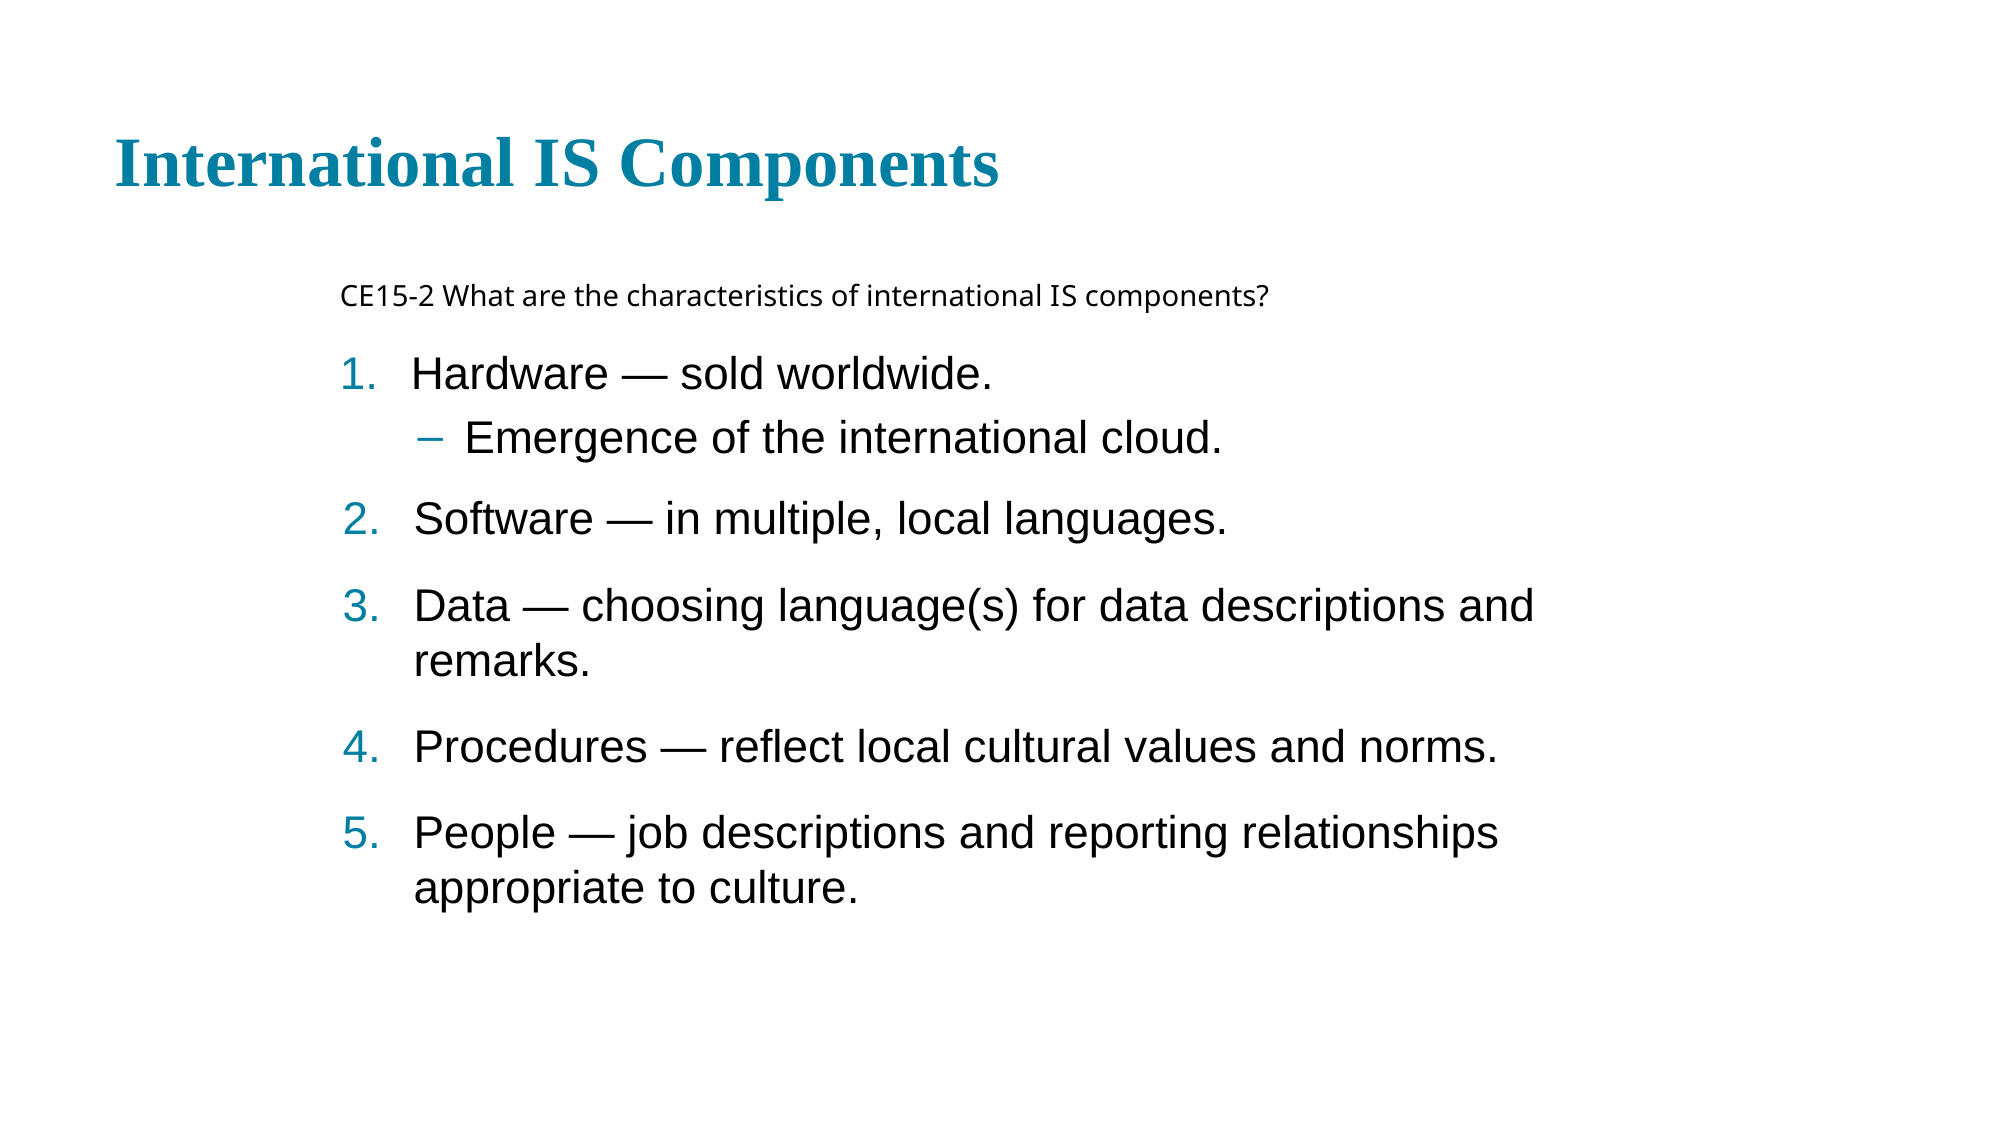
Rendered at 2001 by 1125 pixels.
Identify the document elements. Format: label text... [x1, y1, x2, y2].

title International I S Components [99, 35, 1900, 216]
list Software — in multiple, local languages. Data — choosing language(s) for data descriptions and remarks. Procedures — reflect local cultural values and norms. People — job descriptions and reporting relationships appropriate to culture. [327, 473, 1678, 948]
list Emergence of the international cloud. [327, 393, 1678, 470]
list CE 15-2 What are the characteristics of international I S components? Hardware — sold worldwide. [324, 262, 1675, 391]
